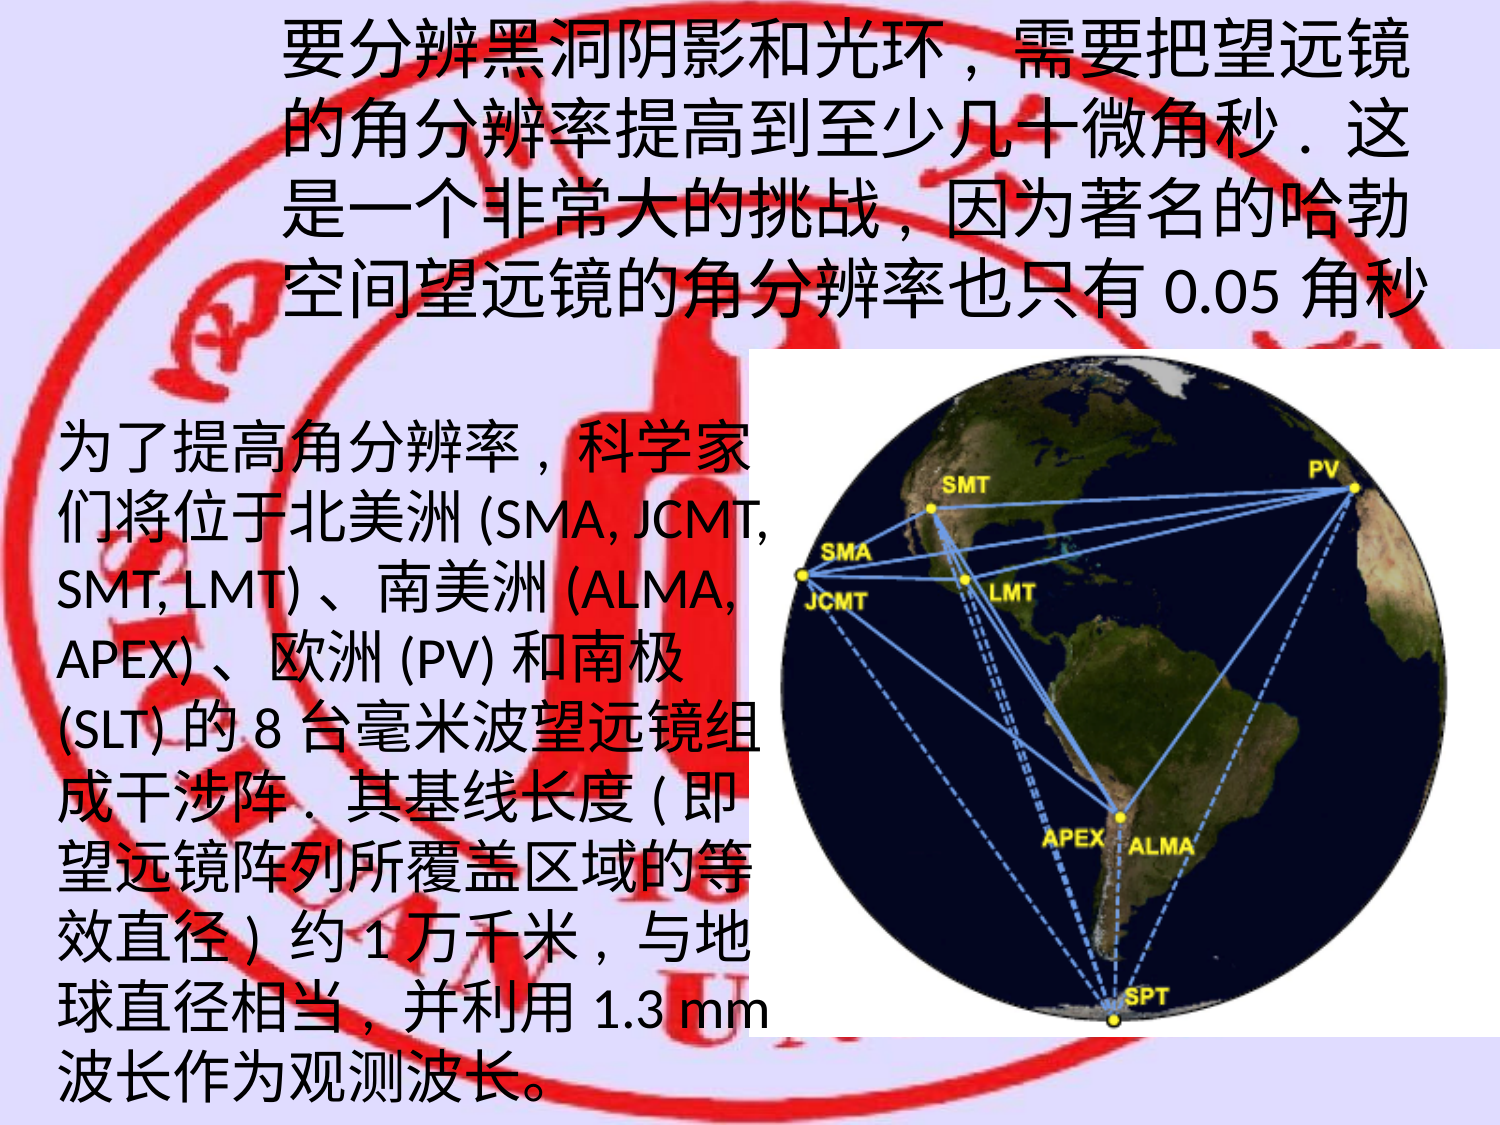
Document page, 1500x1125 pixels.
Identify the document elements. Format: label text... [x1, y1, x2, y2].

text_box 要分辨黑洞阴影和光环, 需要把望远镜的角分辨率提高到至少几十微角秒. 这是一个非常大的挑战, 因为著名的哈勃空间望远镜的角分辨率也只有0.05角秒 [265, 0, 1459, 335]
picture [0, 0, 1500, 1125]
text_box 为了提高角分辨率, 科学家们将位于北美洲(SMA, JCMT, SMT, LMT)、南美洲(ALMA, APEX)、欧洲(PV)和南极(SLT)的8台毫米波望远镜组成干涉阵. 其基线长度(即望远镜阵列所覆盖区域的等效直径) 约1万千米, 与地球直径相当, 并利用1.3 mm波长作为观测波长。 [41, 402, 792, 1118]
